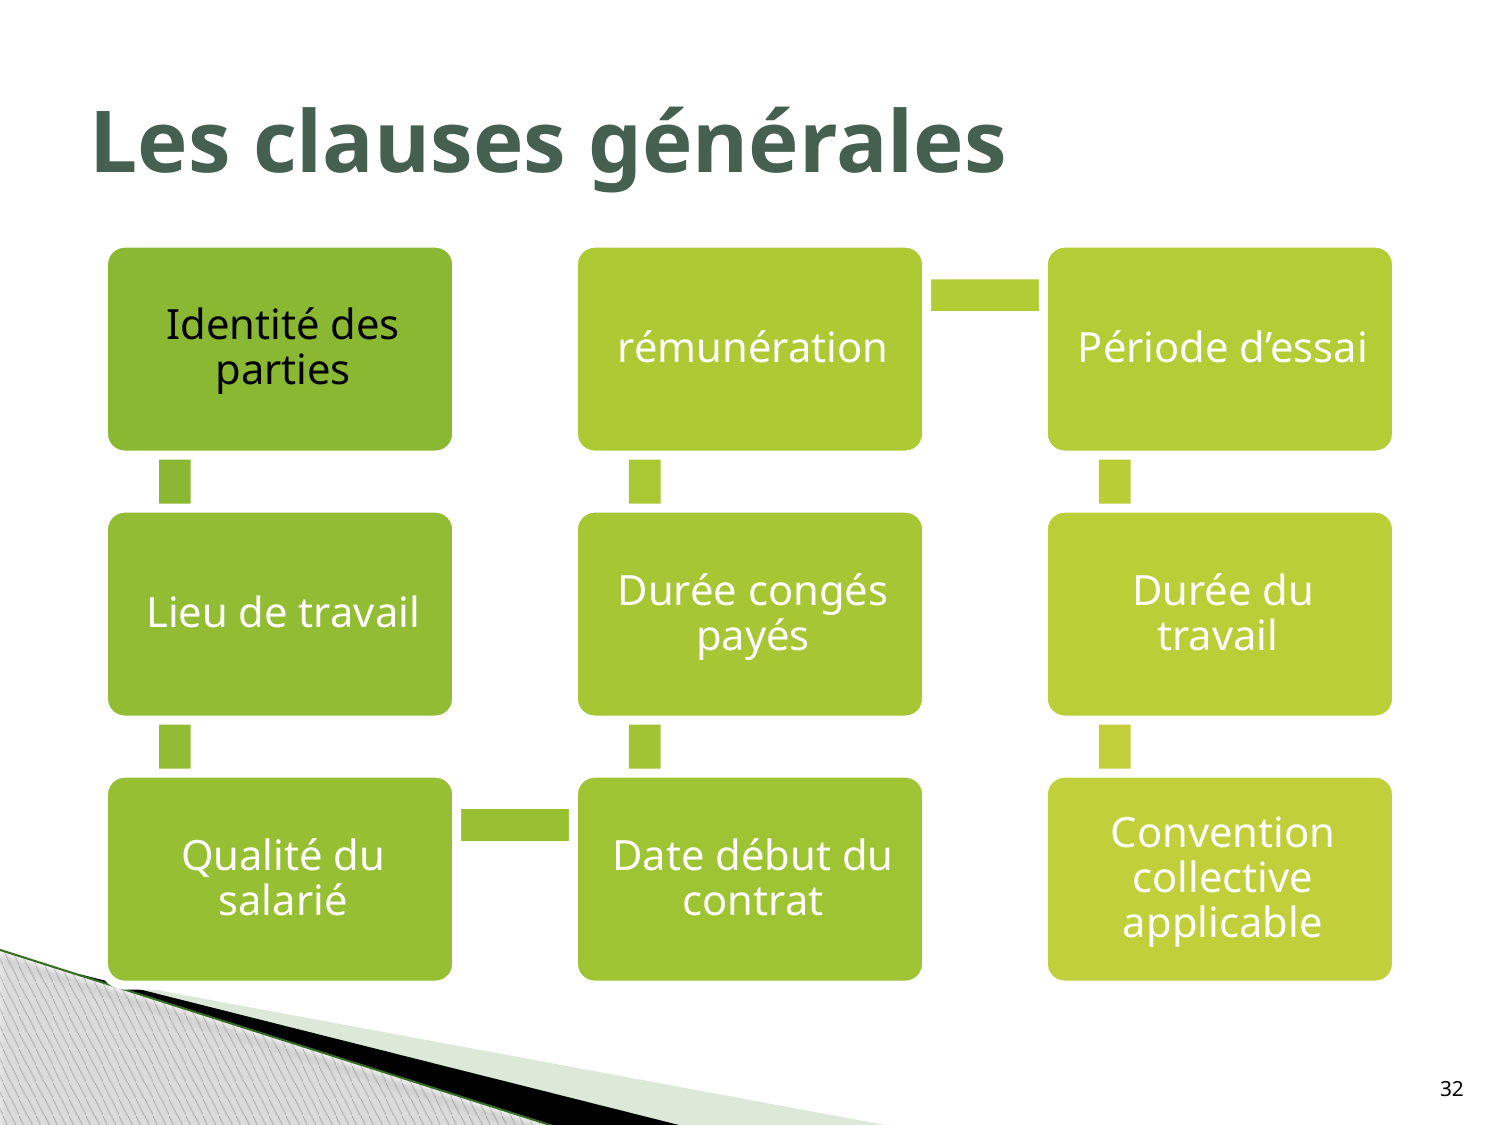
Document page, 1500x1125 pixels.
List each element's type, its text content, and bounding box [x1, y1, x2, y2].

title Les clauses générales [75, 45, 1425, 233]
slide_number 32 [1418, 1051, 1479, 1112]
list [74, 242, 1426, 986]
